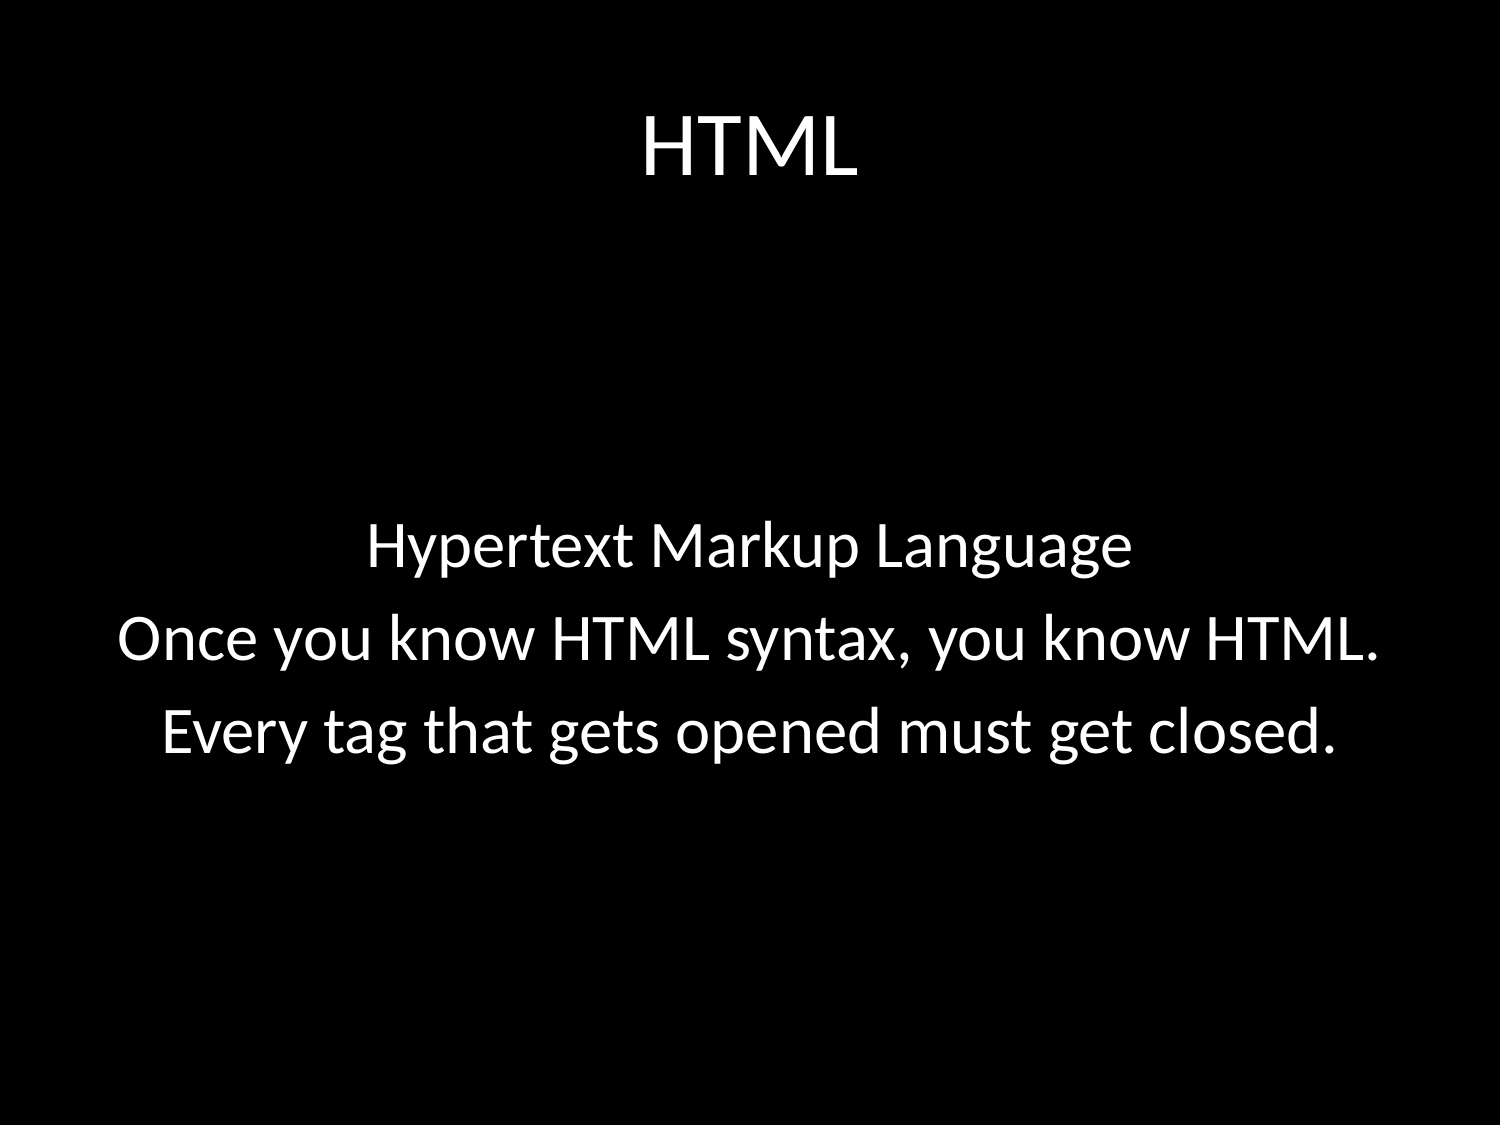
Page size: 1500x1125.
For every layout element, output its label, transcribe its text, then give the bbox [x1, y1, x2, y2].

list Hypertext Markup Language Once you know HTML syntax, you know HTML. Every tag that gets opened must get closed. [75, 262, 1425, 1005]
title HTML [75, 45, 1425, 233]
